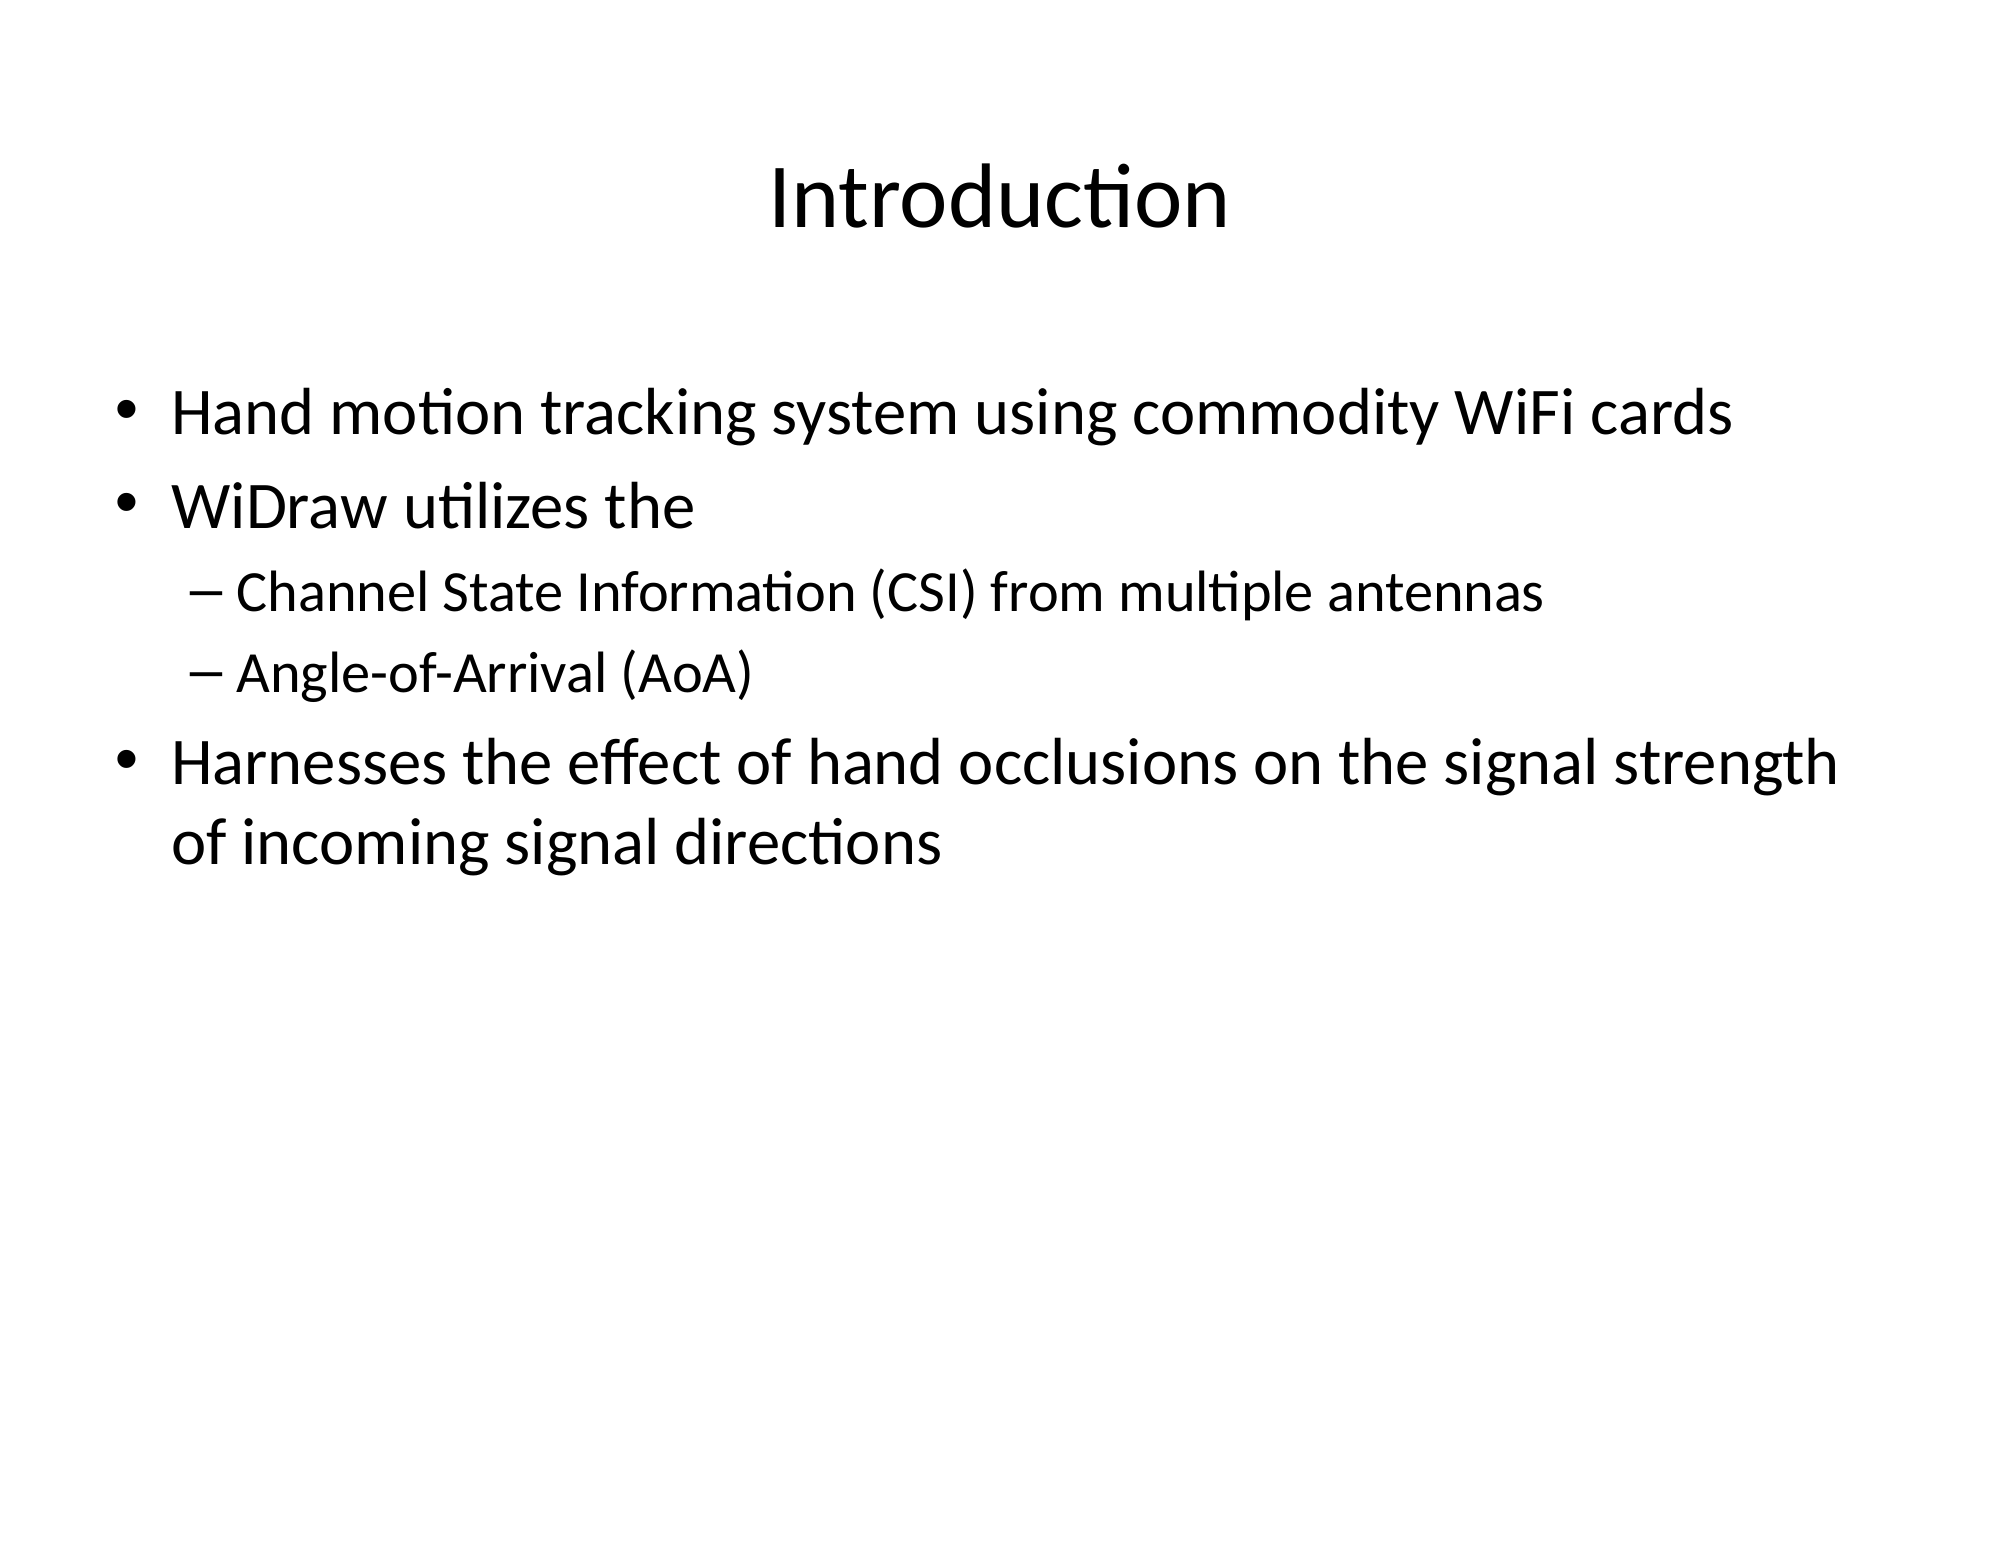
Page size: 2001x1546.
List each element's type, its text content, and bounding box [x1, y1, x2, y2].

list Hand motion tracking system using commodity WiFi cards WiDraw utilizes the Channel State Information (CSI) from multiple antennas Angle-of-Arrival (AoA) Harnesses the effect of hand occlusions on the signal strength of incoming signal directions [99, 360, 1900, 1381]
title Introduction [99, 61, 1900, 320]
